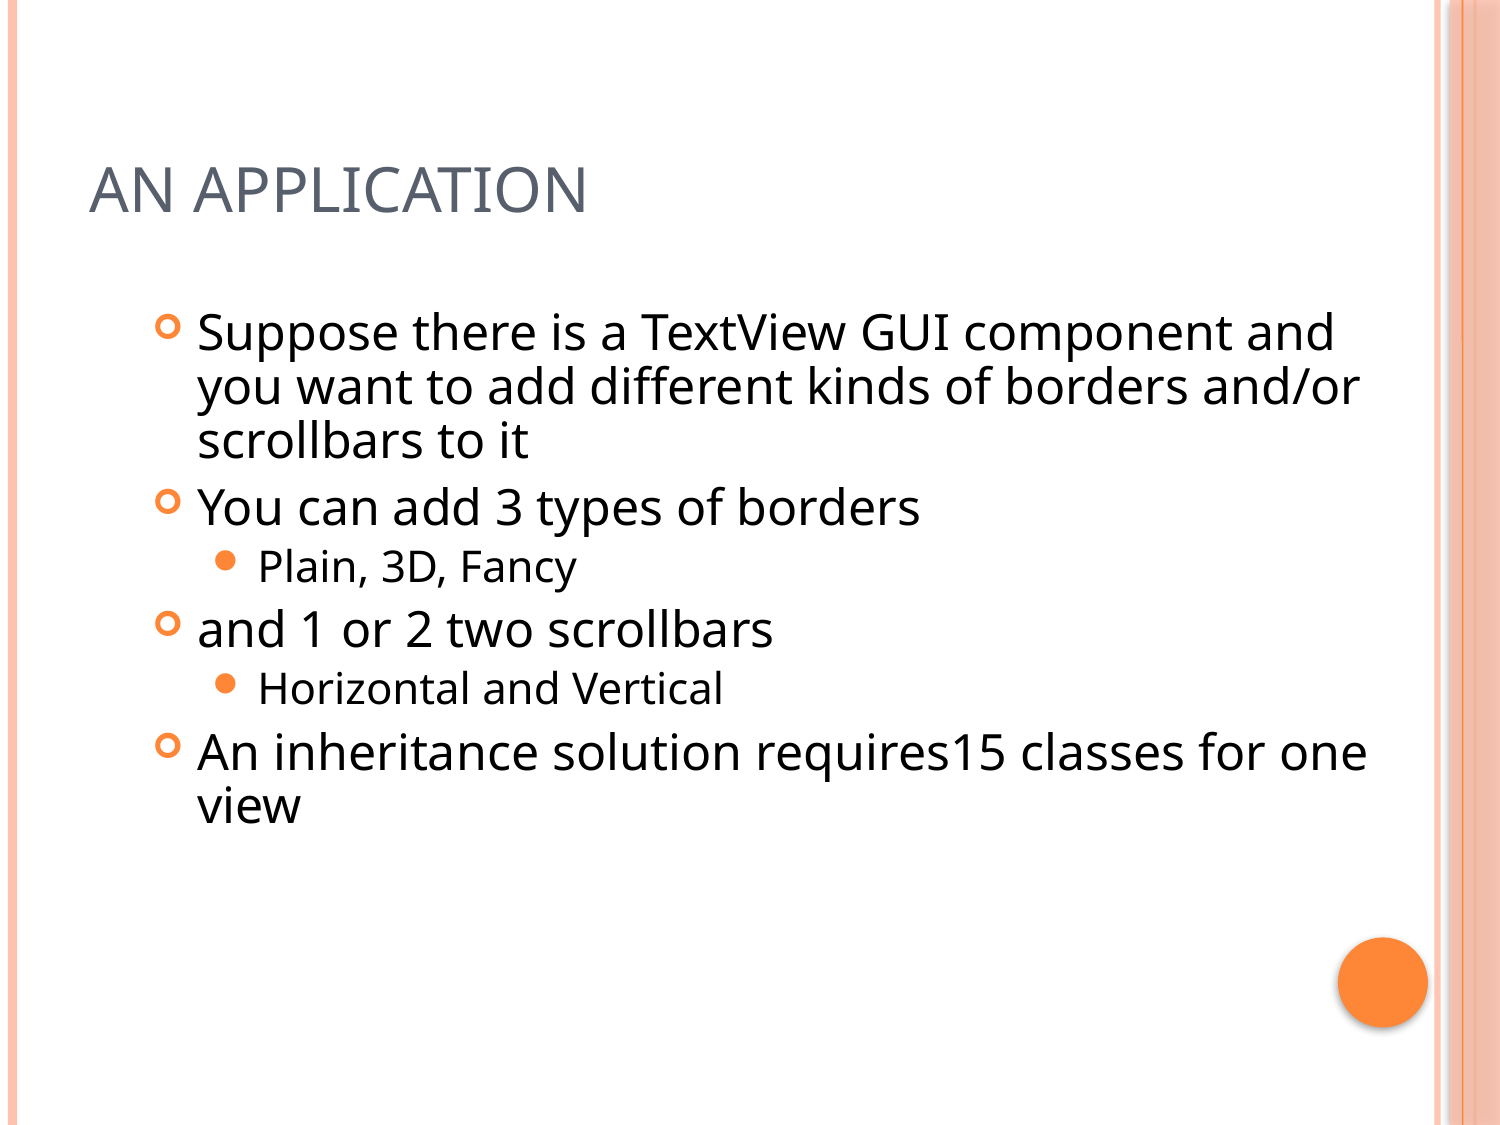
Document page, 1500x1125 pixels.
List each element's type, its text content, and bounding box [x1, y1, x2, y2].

title An Application [75, 45, 1300, 233]
list Suppose there is a TextView GUI component and you want to add different kinds of borders and/or scrollbars to it You can add 3 types of borders Plain, 3D, Fancy and 1 or 2 two scrollbars Horizontal and Vertical An inheritance solution requires15 classes for one view [137, 299, 1413, 975]
